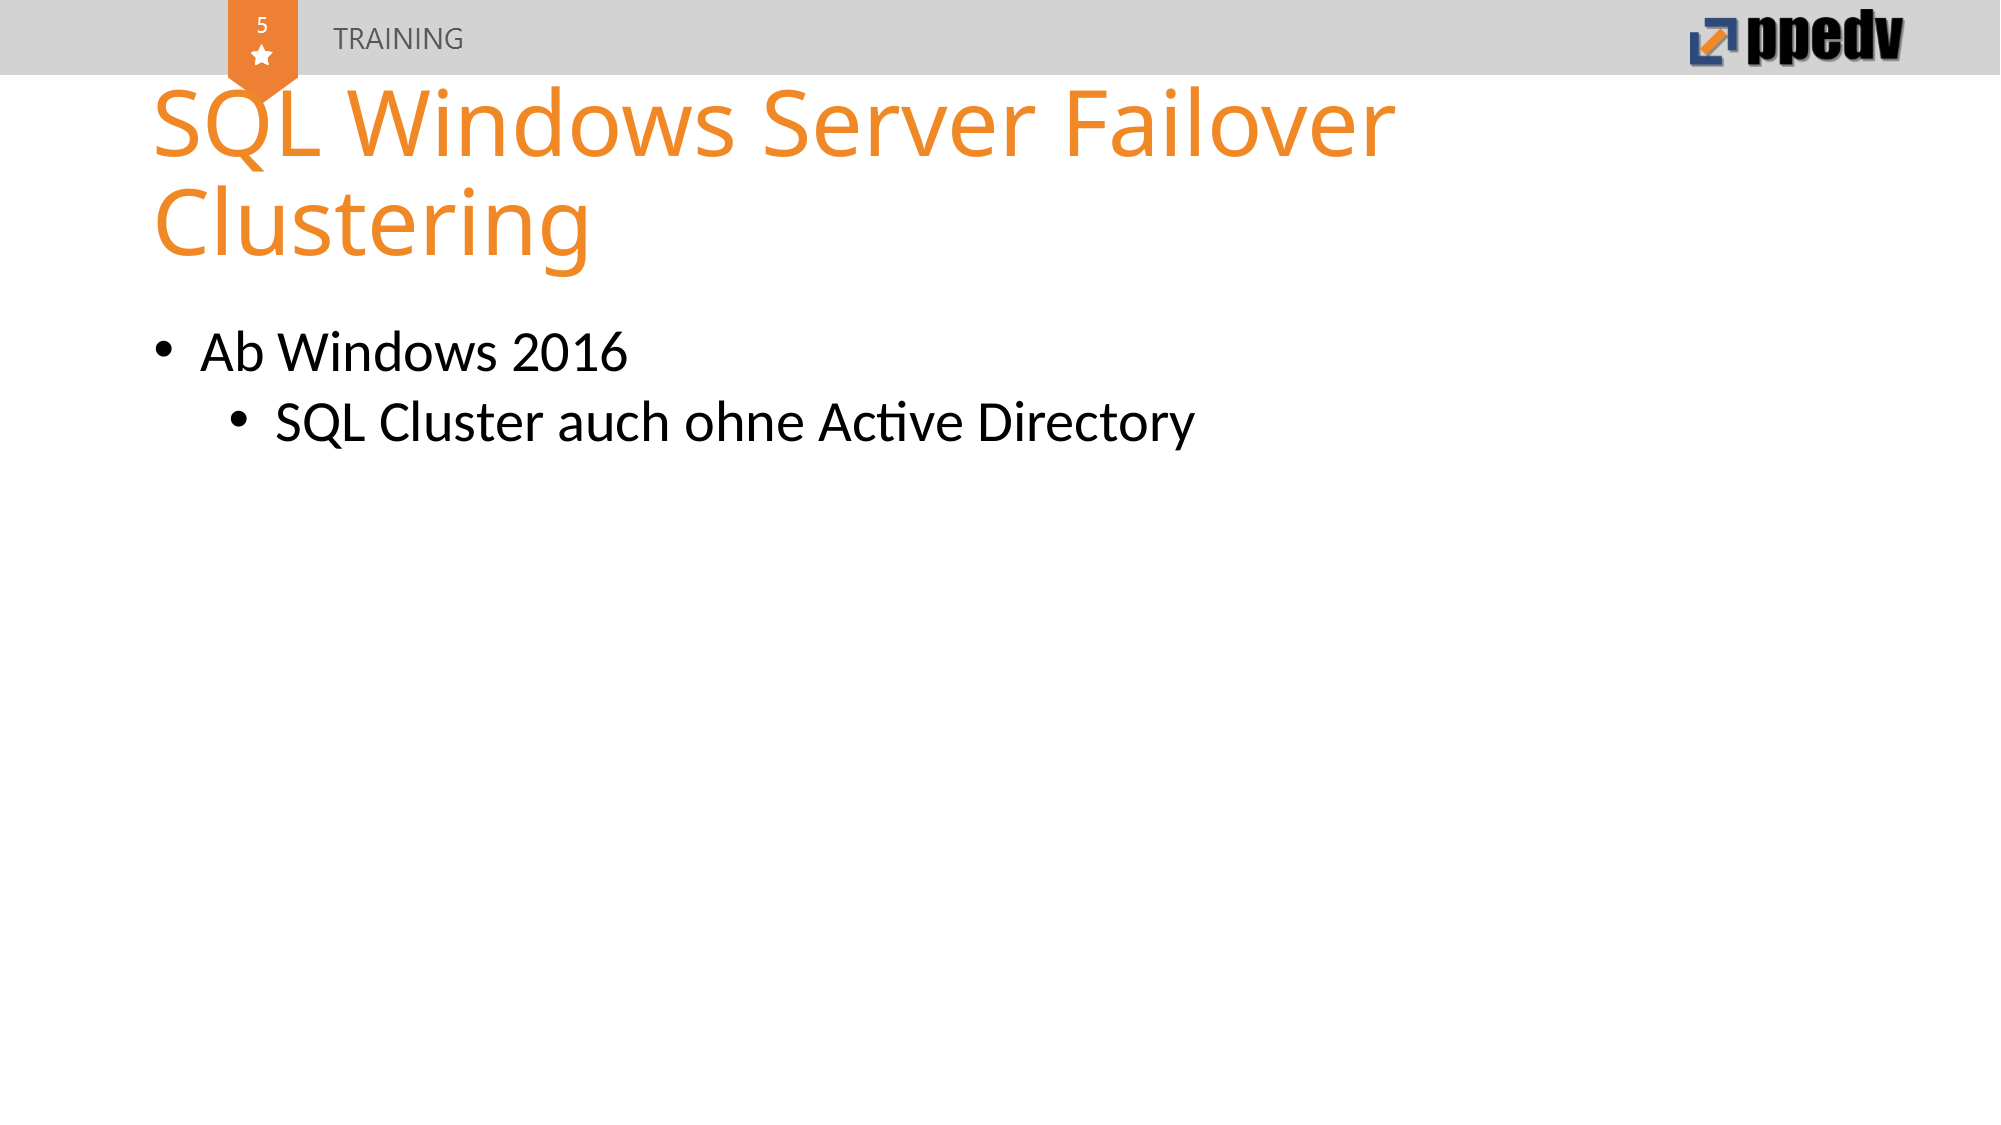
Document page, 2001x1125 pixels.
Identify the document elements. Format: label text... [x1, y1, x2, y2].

title SQL Windows Server Failover Clustering [137, 75, 1863, 278]
text_box Ab Windows 2016 SQL Cluster auch ohne Active Directory [138, 305, 1718, 531]
picture [0, 0, 2000, 104]
